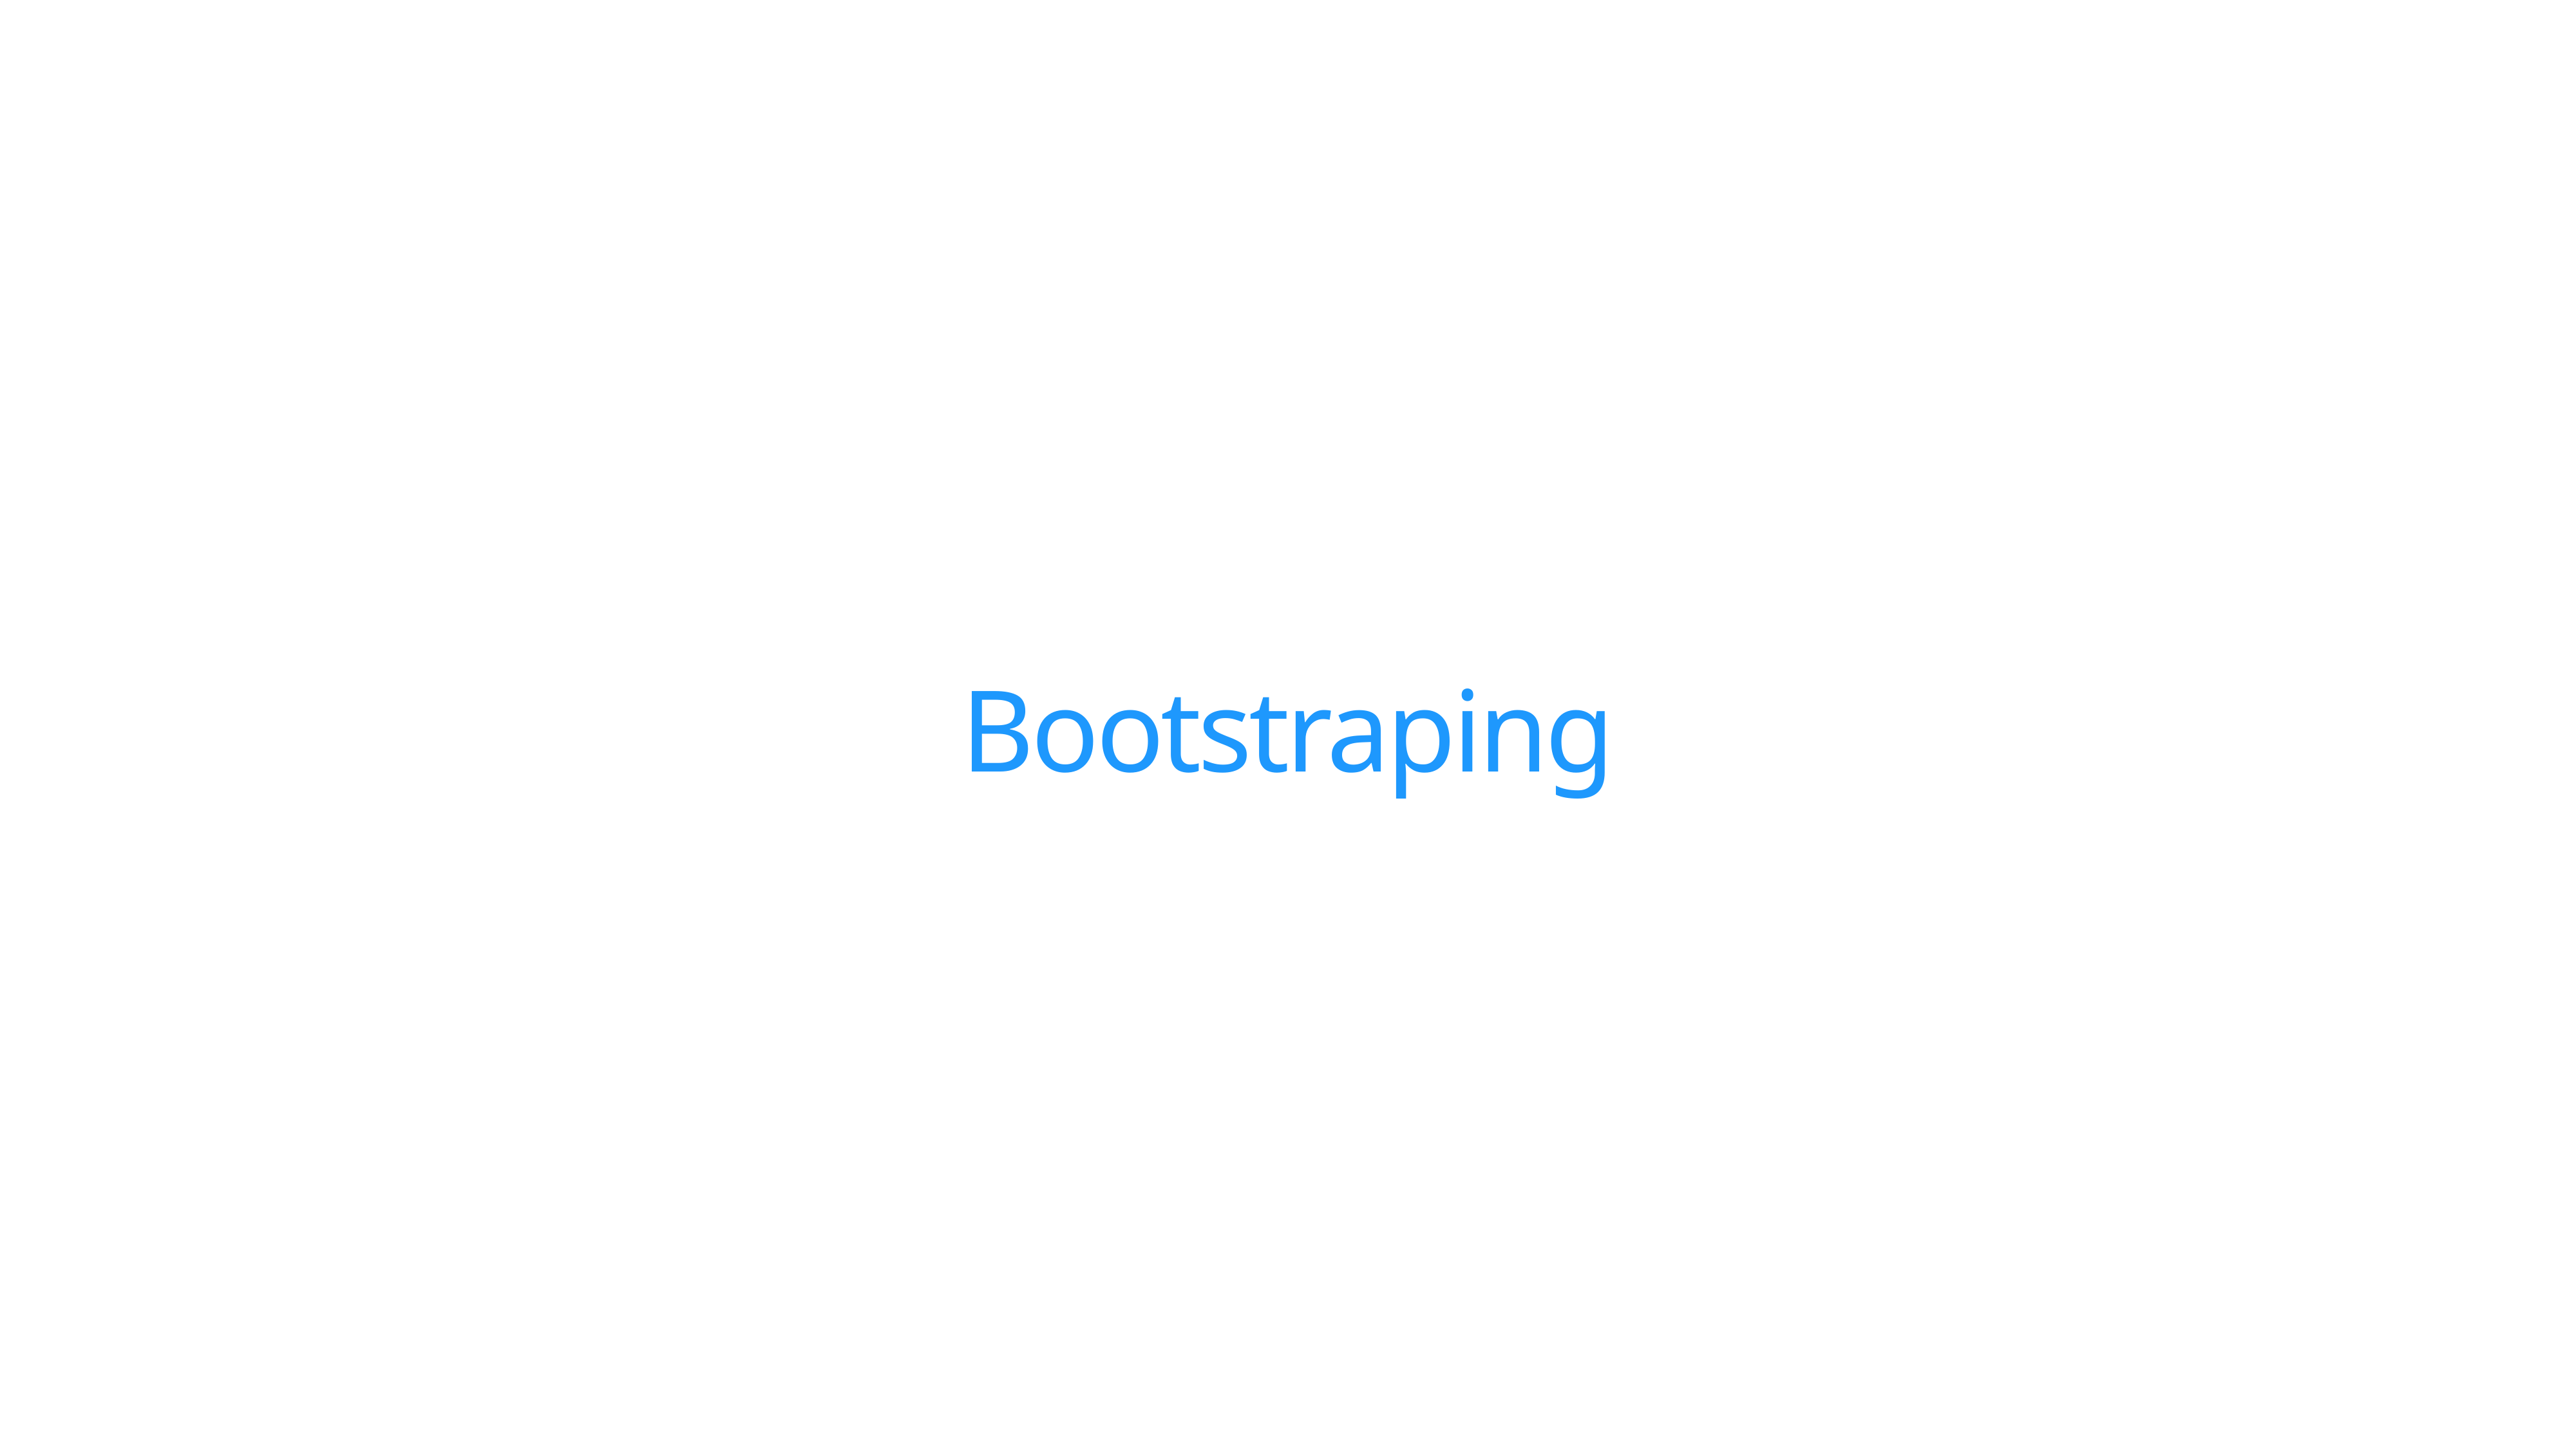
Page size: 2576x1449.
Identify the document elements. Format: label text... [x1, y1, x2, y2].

list Bootstraping [133, 520, 2443, 934]
